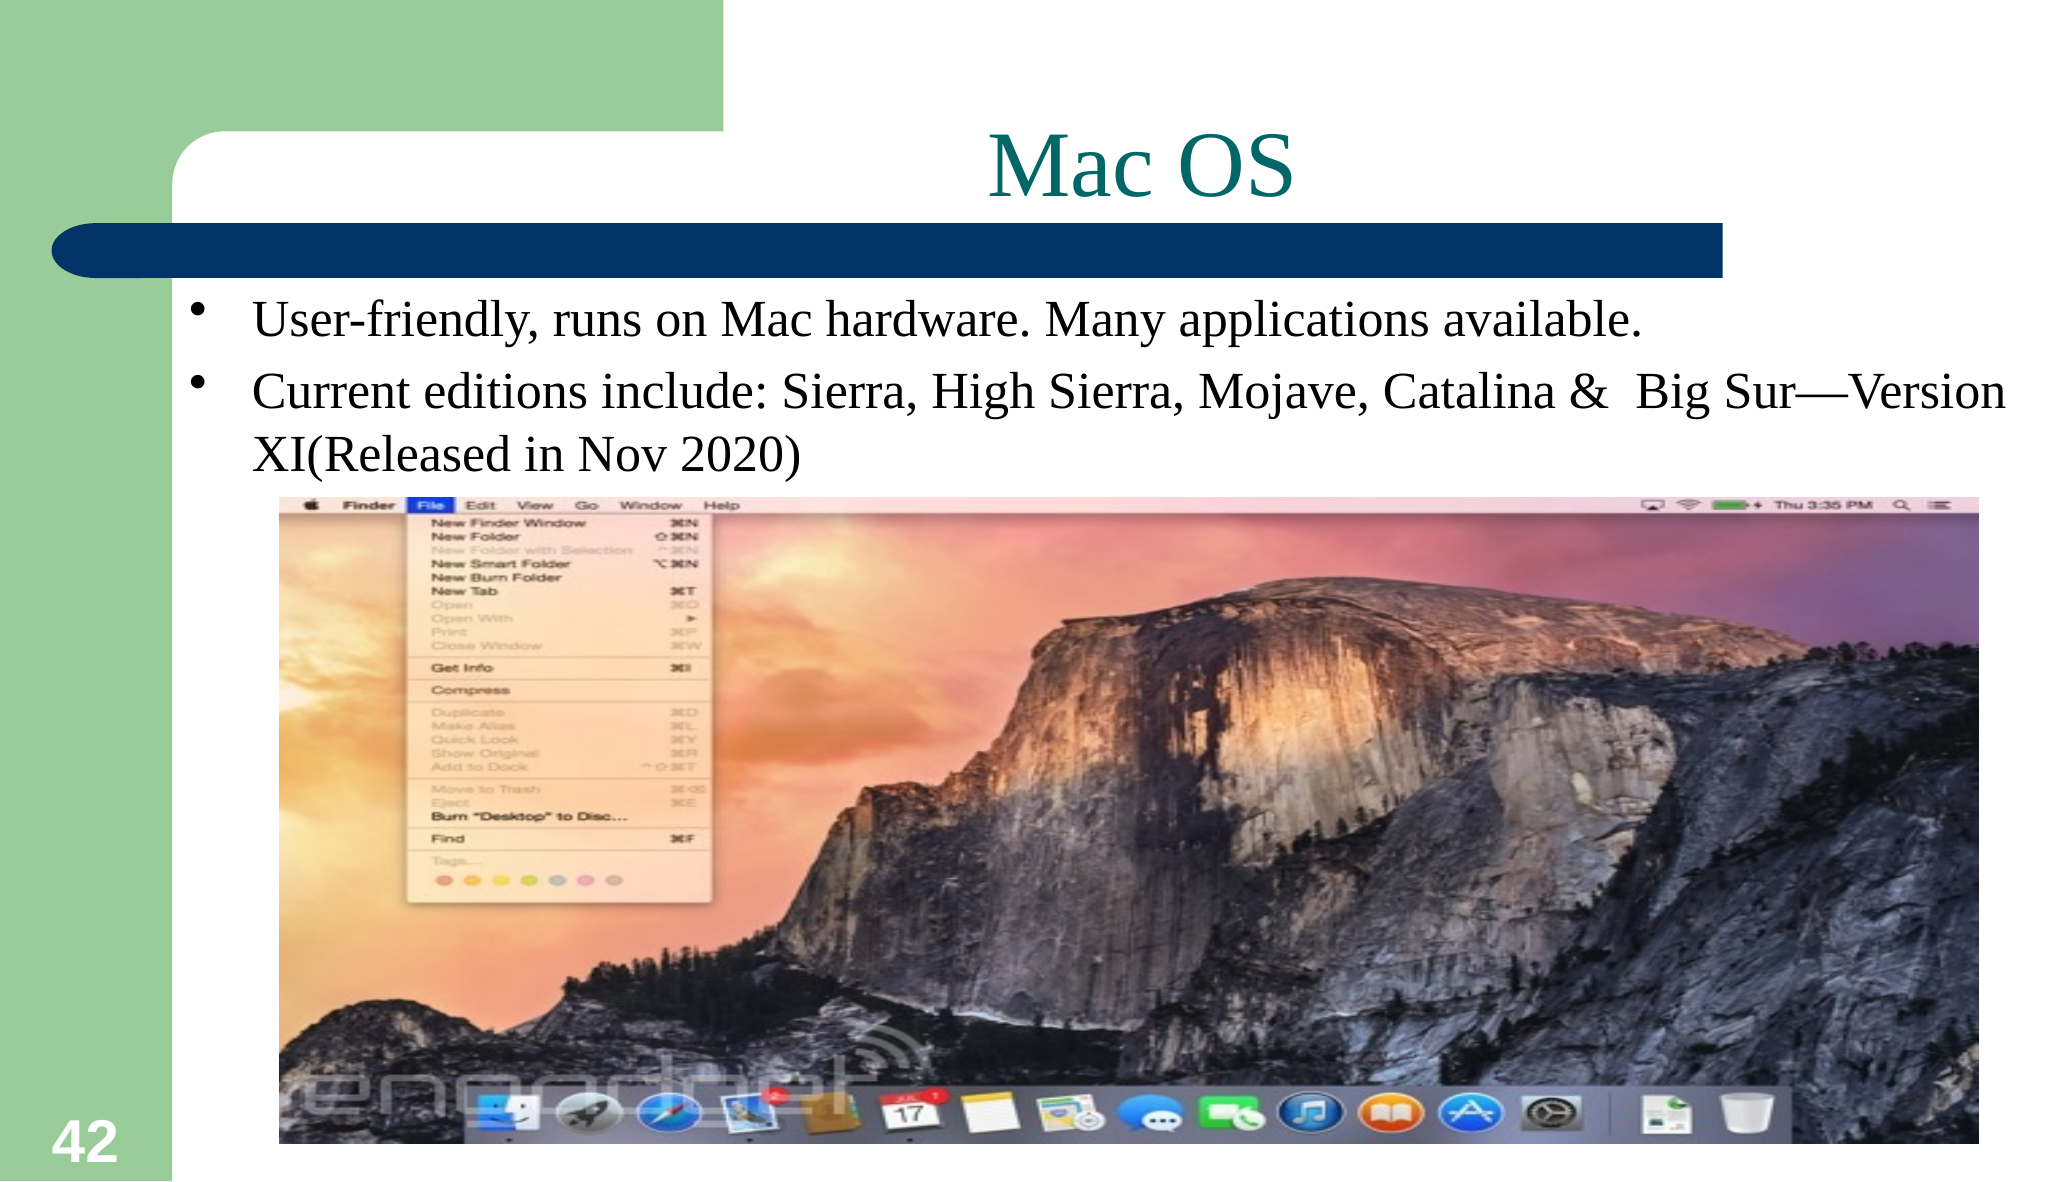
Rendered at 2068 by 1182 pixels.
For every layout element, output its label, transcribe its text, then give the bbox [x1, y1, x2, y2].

list User-friendly, runs on Mac hardware. Many applications available. Current editions include: Sierra, High Sierra, Mojave, Catalina & Big Sur—Version XI(Released in Nov 2020) [172, 275, 2050, 1169]
picture [279, 497, 1980, 1145]
title Mac OS [193, 131, 2068, 224]
